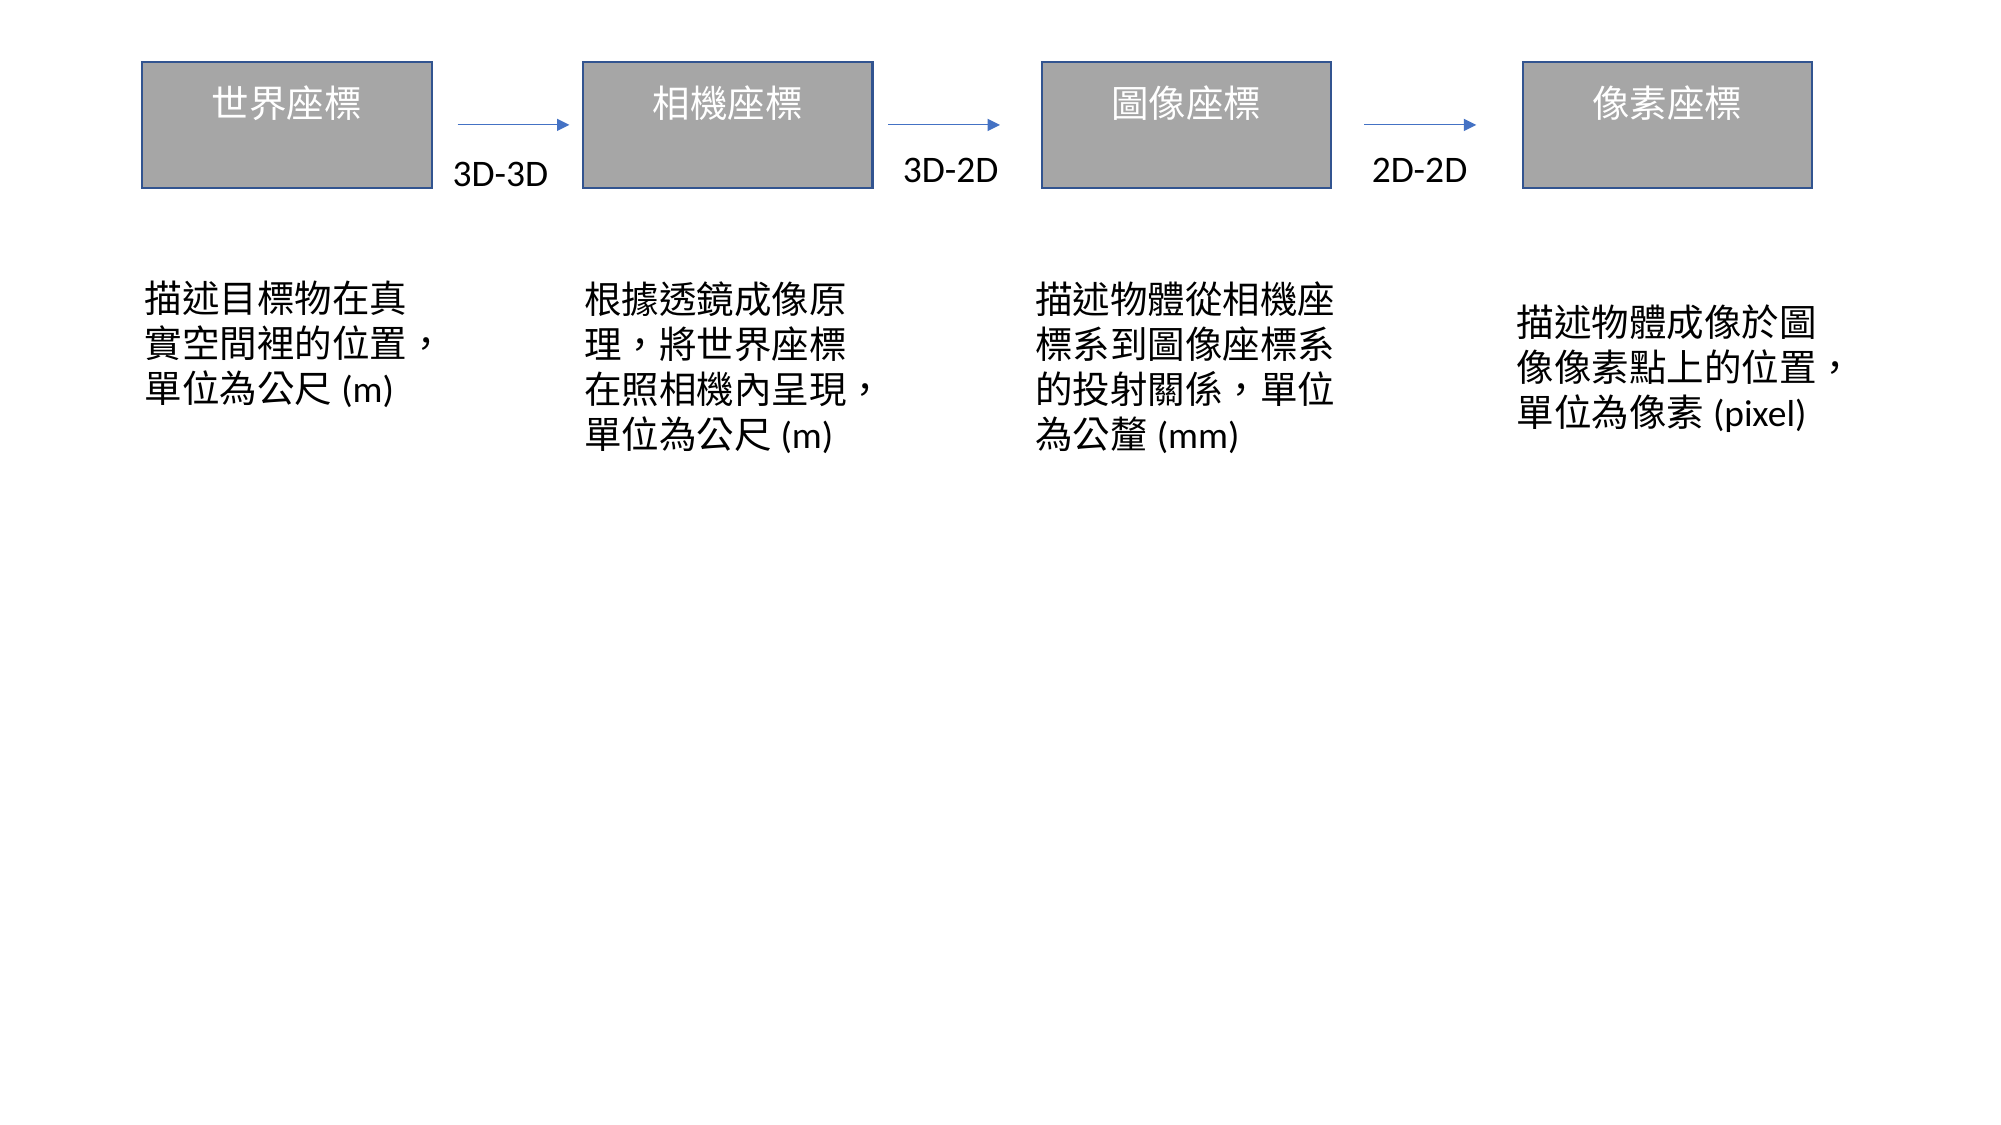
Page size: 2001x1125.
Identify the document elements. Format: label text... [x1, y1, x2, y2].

text_box 根據透鏡成像原理，將世界座標在照相機內呈現，單位為公尺(m) [569, 268, 871, 464]
text_box 2D-2D [1357, 137, 1523, 197]
text_box 3D-3D [437, 141, 604, 202]
text_box 描述物體成像於圖像像素點上的位置，單位為像素(pixel) [1501, 291, 1858, 442]
text_box 3D-2D [888, 137, 1054, 197]
text_box 描述目標物在真實空間裡的位置，單位為公尺(m) [130, 268, 432, 418]
text_box 描述物體從相機座標系到圖像座標系的投射關係，單位為公釐(mm) [1020, 268, 1353, 464]
